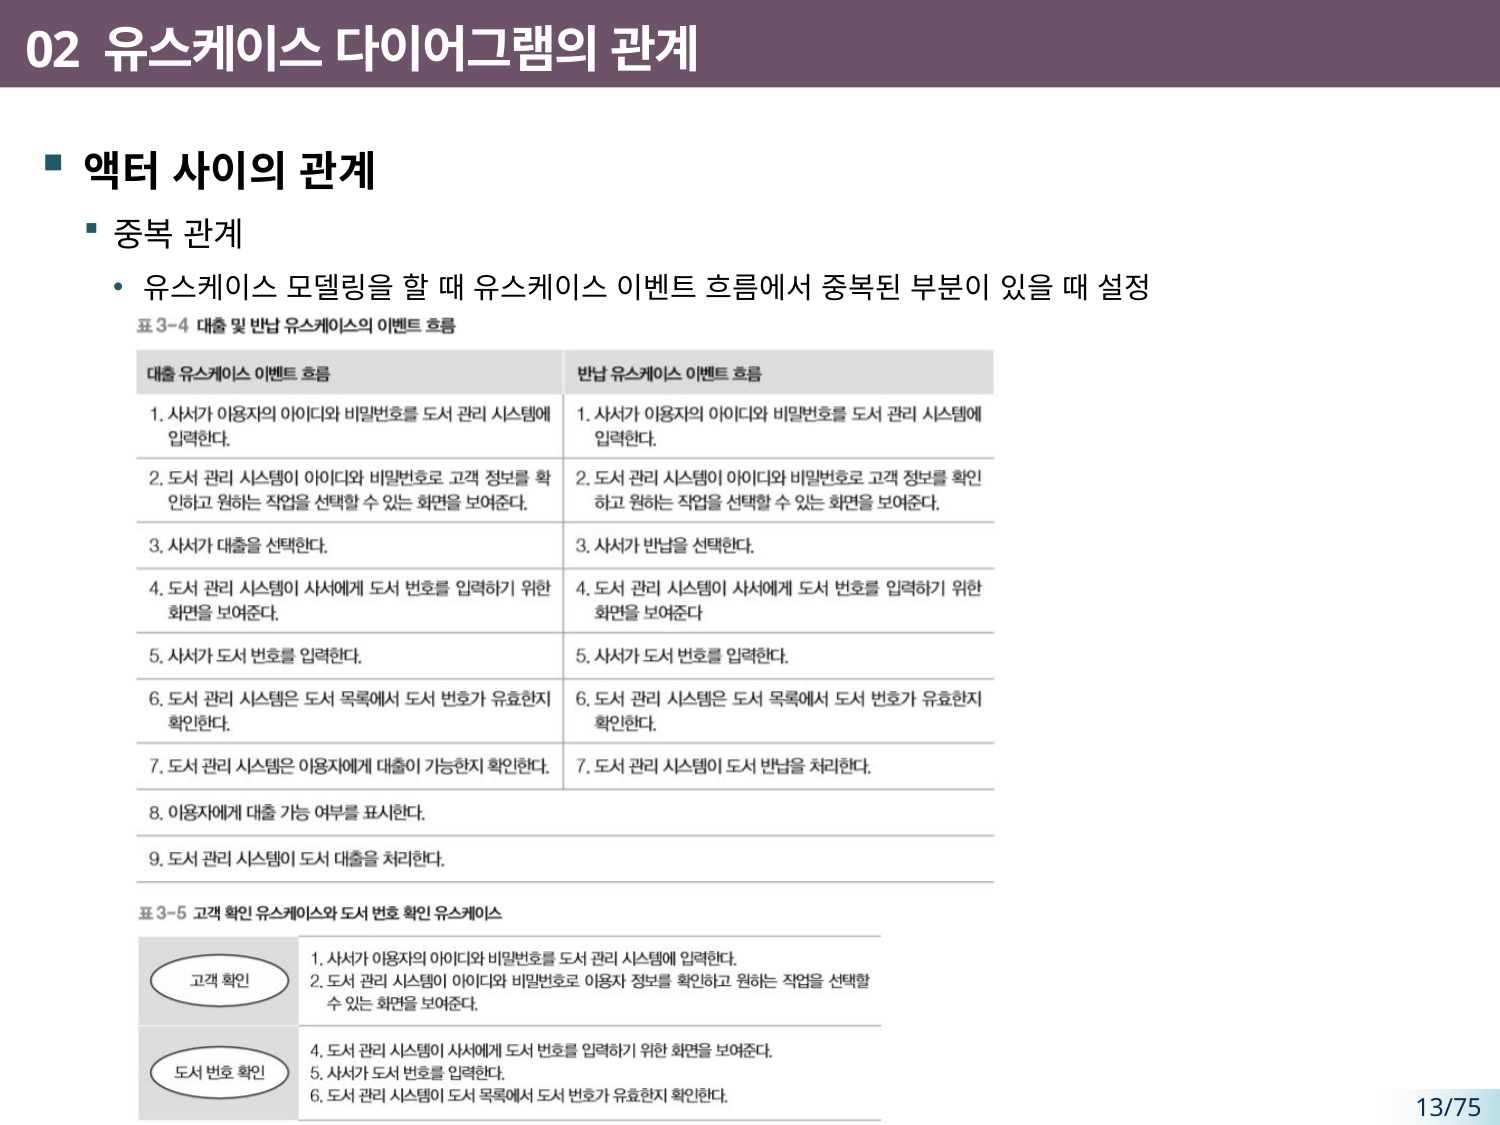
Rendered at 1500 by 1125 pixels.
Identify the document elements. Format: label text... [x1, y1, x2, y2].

picture [135, 308, 999, 889]
list 액터 사이의 관계 중복 관계 유스케이스 모델링을 할 때 유스케이스 이벤트 흐름에서 중복된 부분이 있을 때 설정 [10, 126, 1481, 1057]
title 02 유스케이스 다이어그램의 관계 [10, 8, 1495, 87]
picture [135, 896, 888, 1125]
